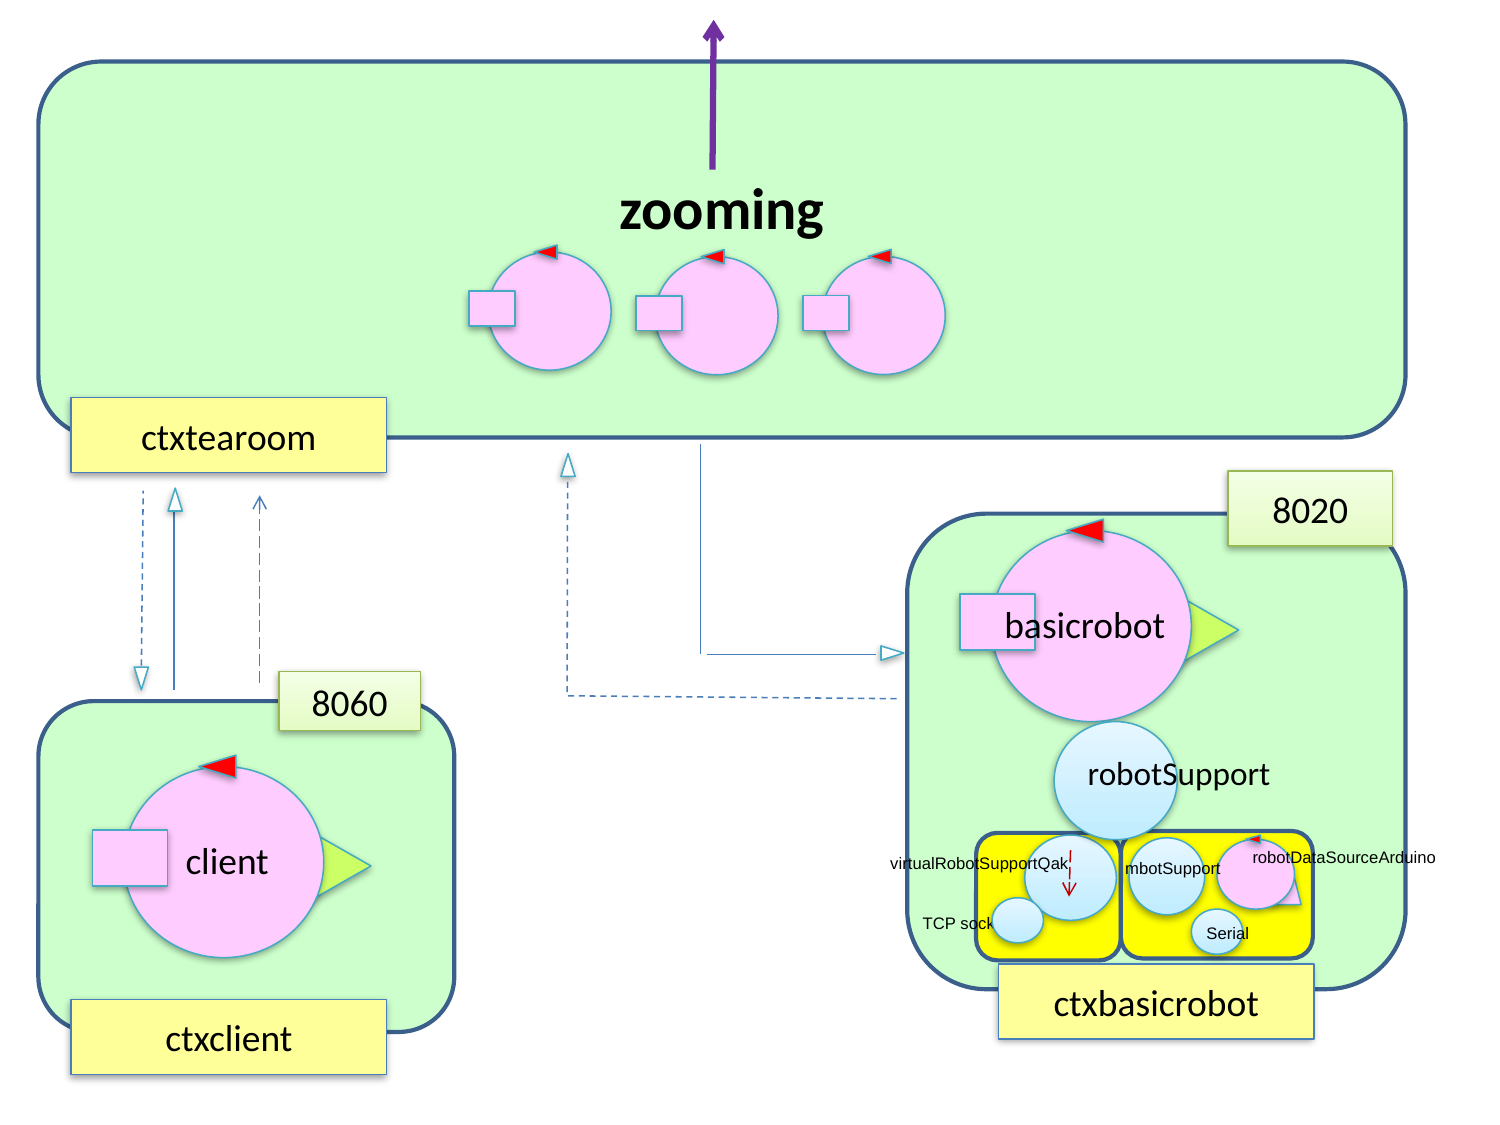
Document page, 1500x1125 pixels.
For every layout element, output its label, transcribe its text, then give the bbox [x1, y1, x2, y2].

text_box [468, 244, 612, 371]
text_box [36, 59, 1408, 440]
text_box ctxtearoom [70, 397, 387, 473]
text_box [560, 444, 1454, 1040]
text_box [171, 487, 184, 512]
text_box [38, 671, 455, 1075]
text_box zooming [604, 163, 840, 249]
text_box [802, 249, 946, 375]
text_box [635, 249, 779, 375]
